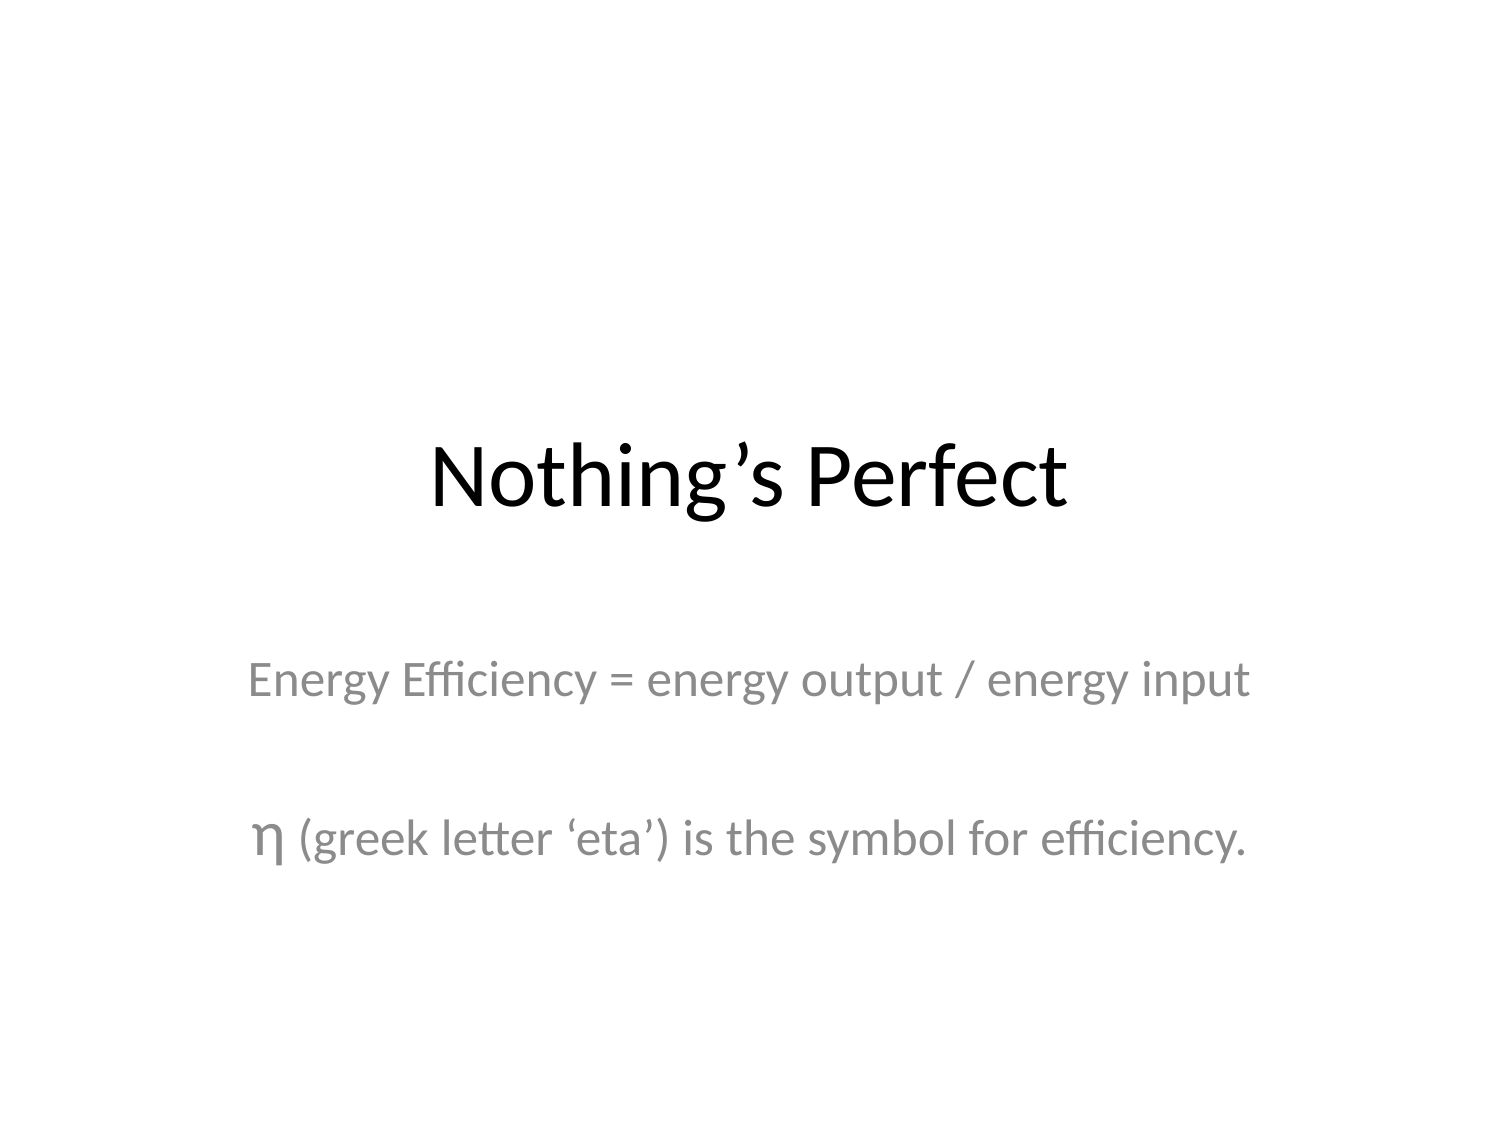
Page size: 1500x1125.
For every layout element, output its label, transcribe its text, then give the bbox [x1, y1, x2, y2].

title Nothing’s Perfect [112, 349, 1388, 591]
subtitle Energy Efficiency = energy output / energy input η (greek letter ‘eta’) is the symbol for efficiency. [225, 637, 1275, 925]
